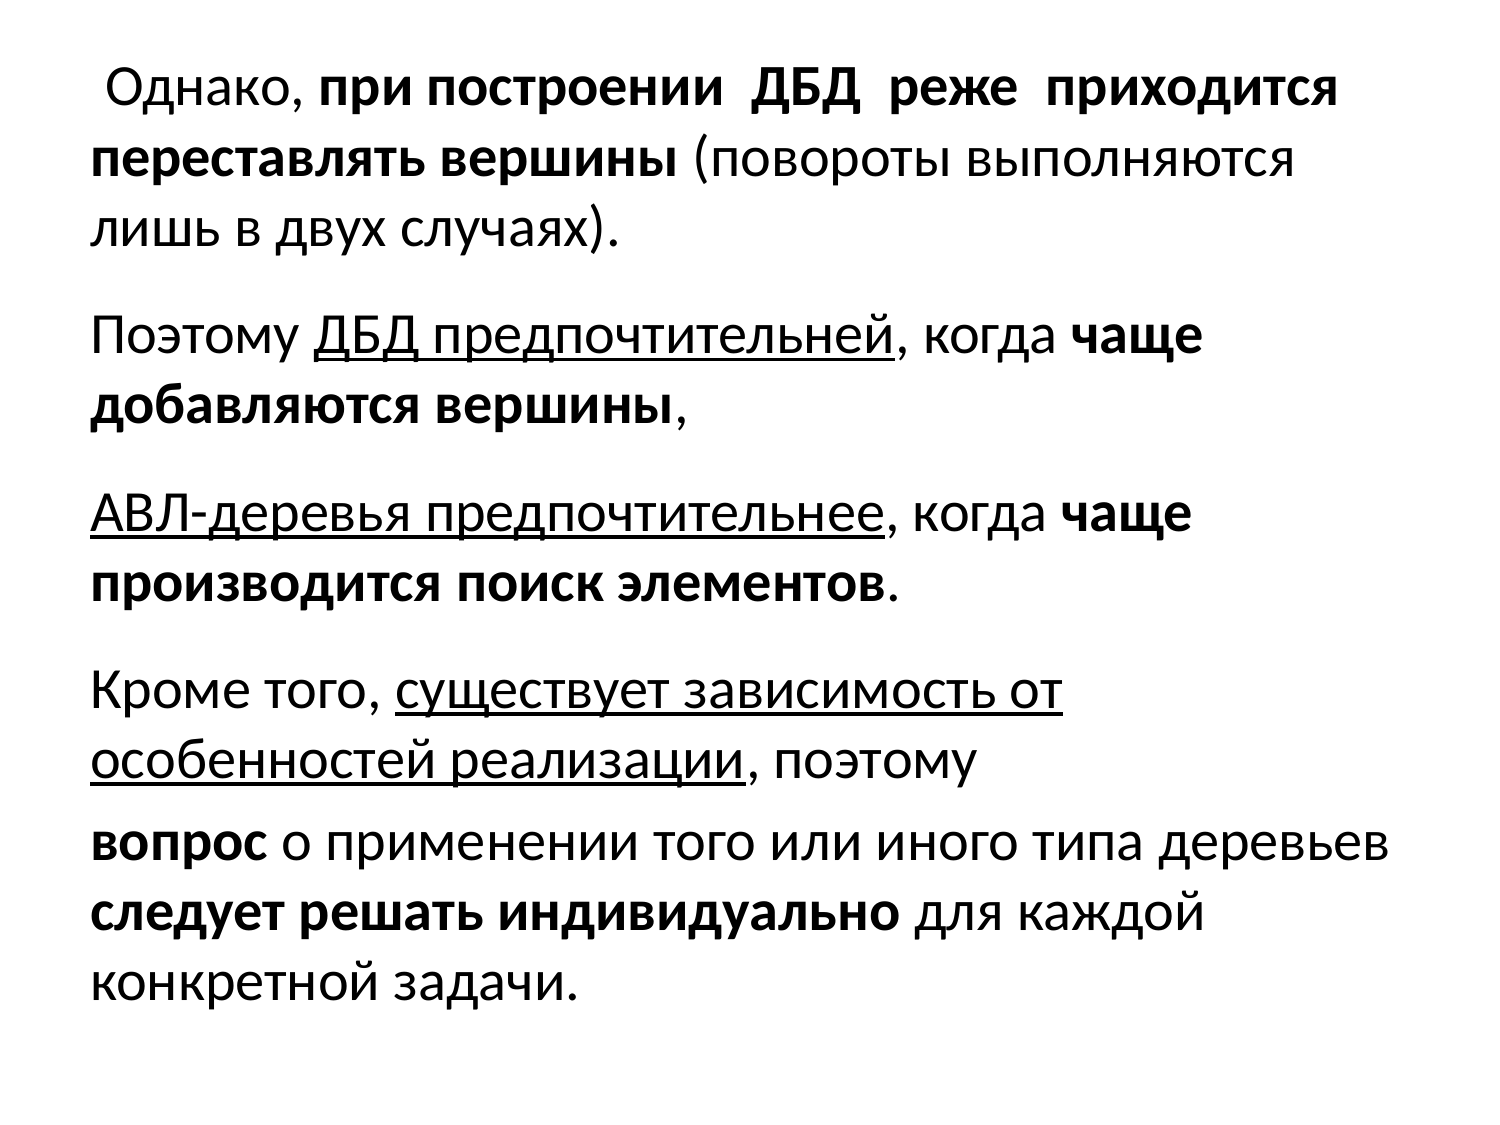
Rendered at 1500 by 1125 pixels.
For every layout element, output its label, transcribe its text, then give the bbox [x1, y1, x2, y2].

list Однако, при построении ДБД реже приходится переставлять вершины (повороты выполняются лишь в двух случаях). Поэтому ДБД предпочтительней, когда чаще добавляются вершины, АВЛ-деревья предпочтительнее, когда чаще производится поиск элементов. Кроме того, существует зависимость от особенностей реализации, поэтому вопрос о применении того или иного типа деревьев следует решать индивидуально для каждой конкретной задачи. [75, 30, 1425, 1094]
